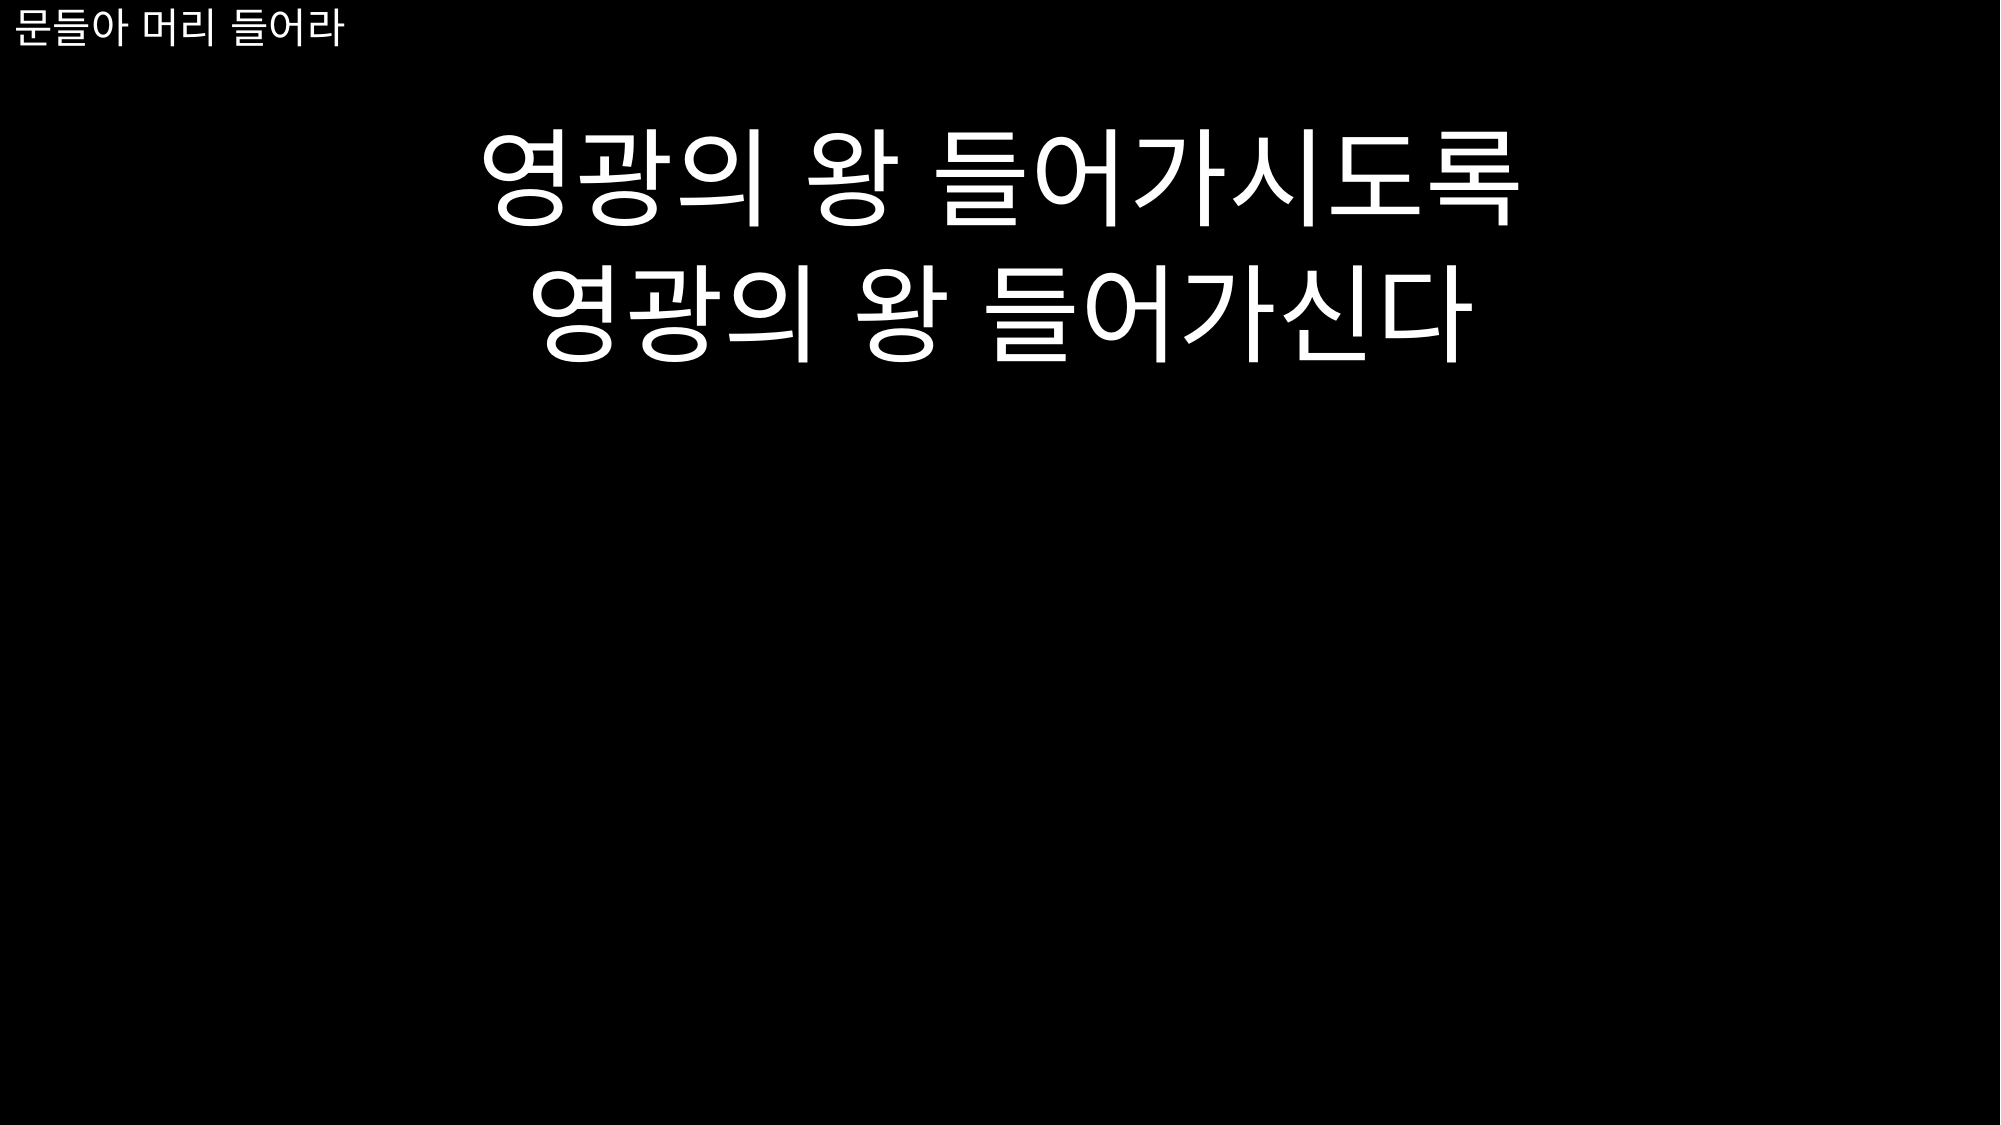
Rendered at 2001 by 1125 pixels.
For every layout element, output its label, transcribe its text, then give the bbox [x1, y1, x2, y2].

subtitle 영광의 왕 들어가시도록 영광의 왕 들어가신다 [0, 0, 2000, 777]
